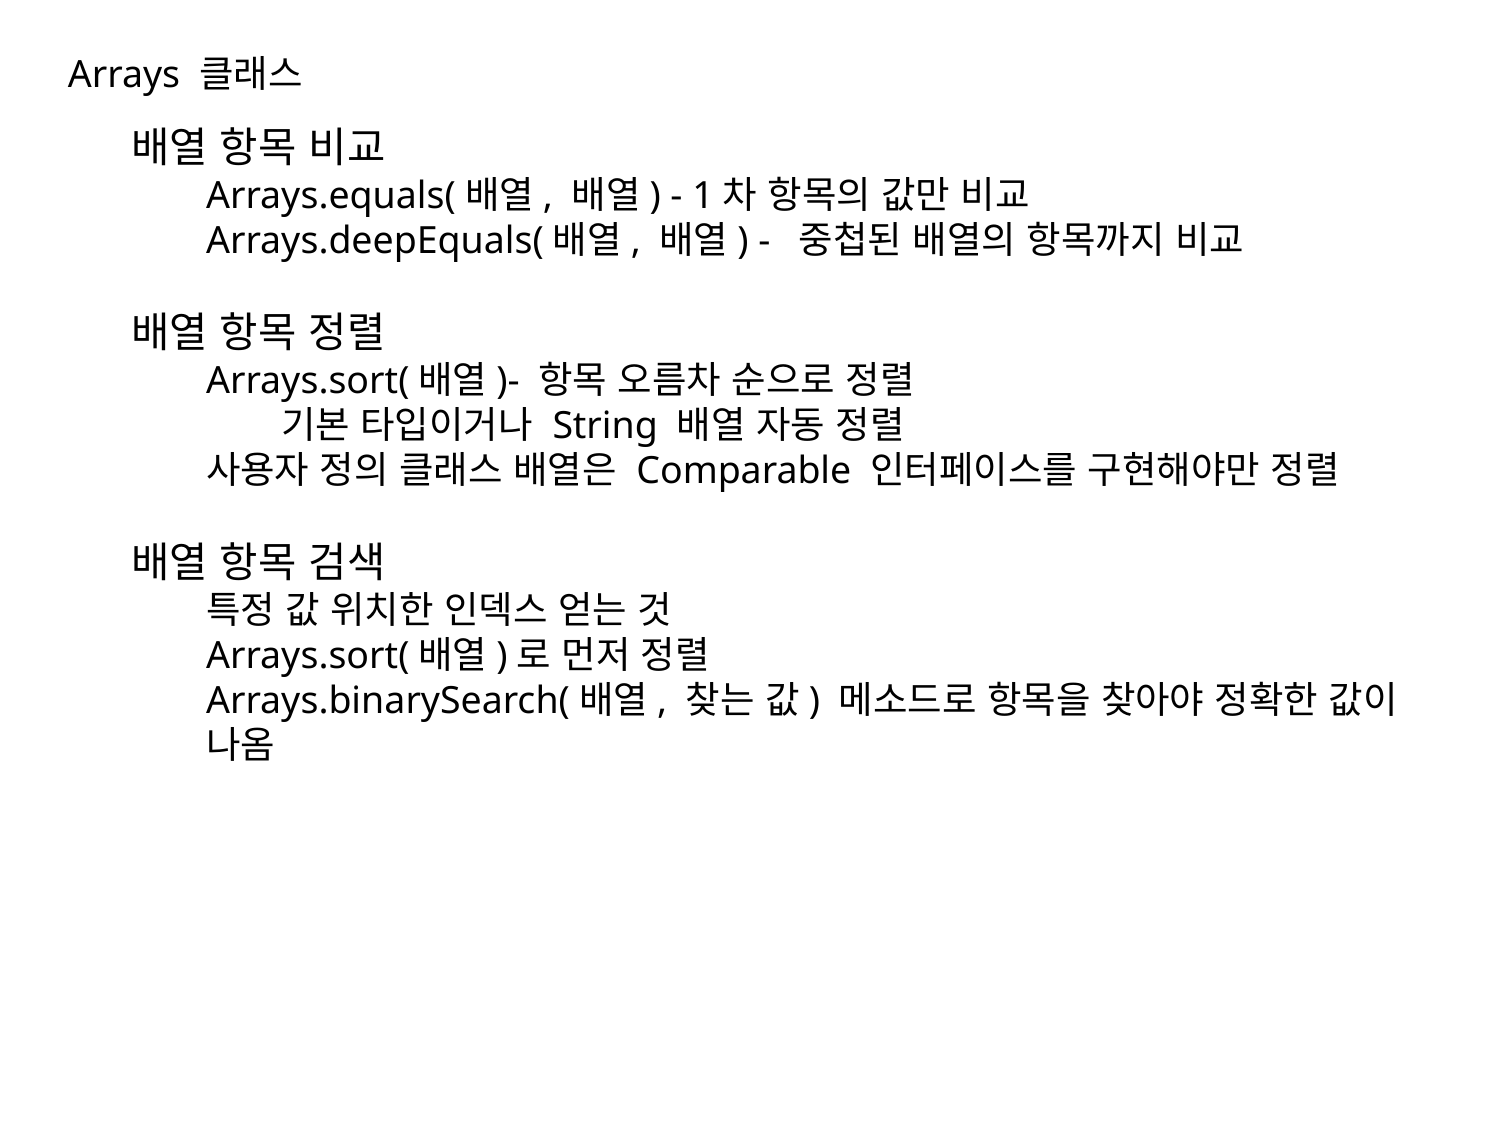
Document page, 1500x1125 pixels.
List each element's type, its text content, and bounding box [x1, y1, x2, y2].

text_box Arrays 클래스 [53, 42, 774, 103]
text_box 배열 항목 비교 Arrays.equals(배열, 배열) - 1차 항목의 값만 비교 Arrays.deepEquals(배열, 배열) - 중첩된 배열의 항목까지 비교 배열 항목 정렬 Arrays.sort(배열)- 항목 오름차 순으로 정렬 기본 타입이거나 String 배열 자동 정렬 사용자 정의 클래스 배열은 Comparable 인터페이스를 구현해야만 정렬 배열 항목 검색 특정 값 위치한 인덱스 얻는 것 Arrays.sort(배열)로 먼저 정렬 Arrays.binarySearch(배열, 찾는 값) 메소드로 항목을 찾아야 정확한 값이 나옴 [41, 113, 1465, 819]
